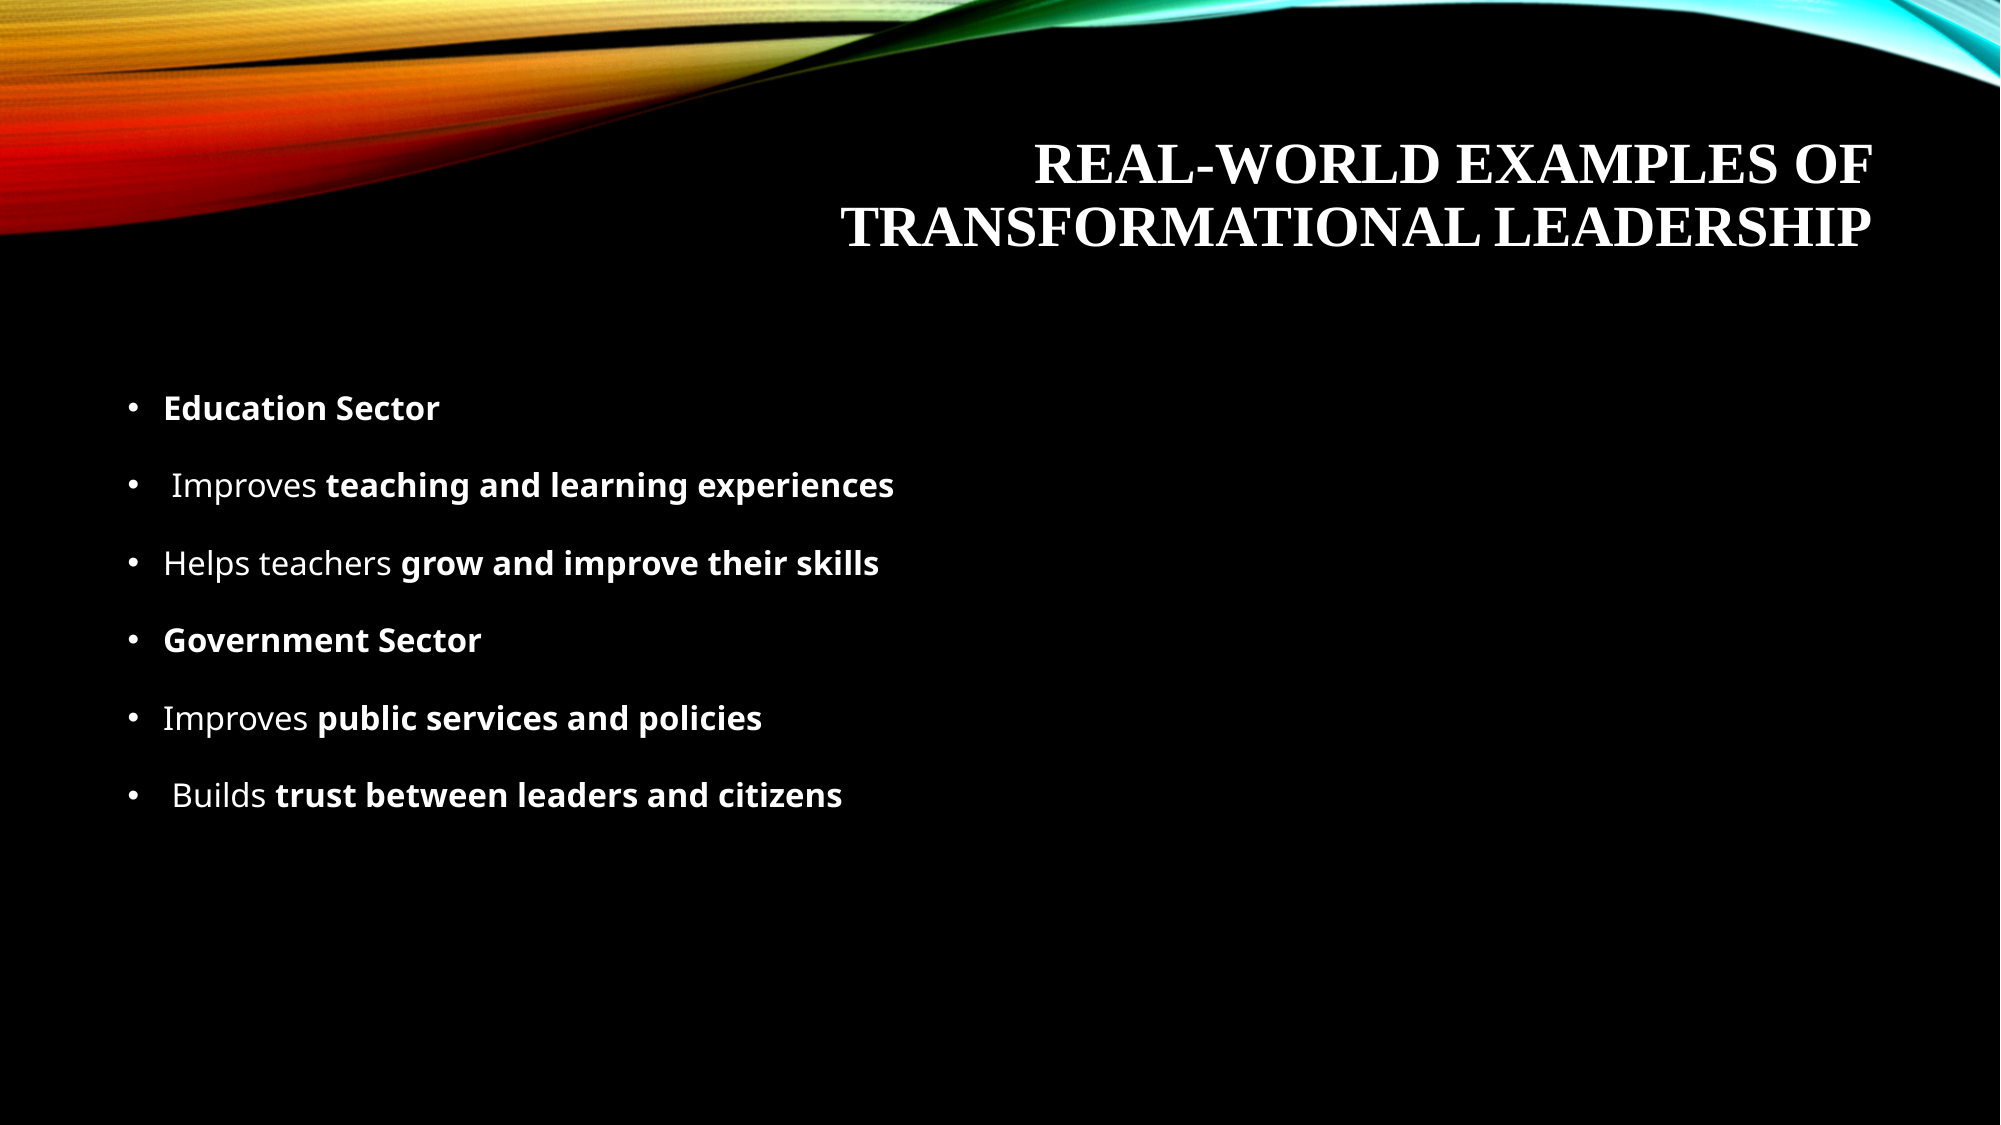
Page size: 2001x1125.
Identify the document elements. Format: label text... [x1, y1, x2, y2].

title Real-World Examples of Transformational Leadership [474, 125, 1888, 338]
picture [0, 0, 2000, 237]
list Education Sector Improves teaching and learning experiences Helps teachers grow and improve their skills Government Sector Improves public services and policies Builds trust between leaders and citizens [112, 360, 1888, 1021]
